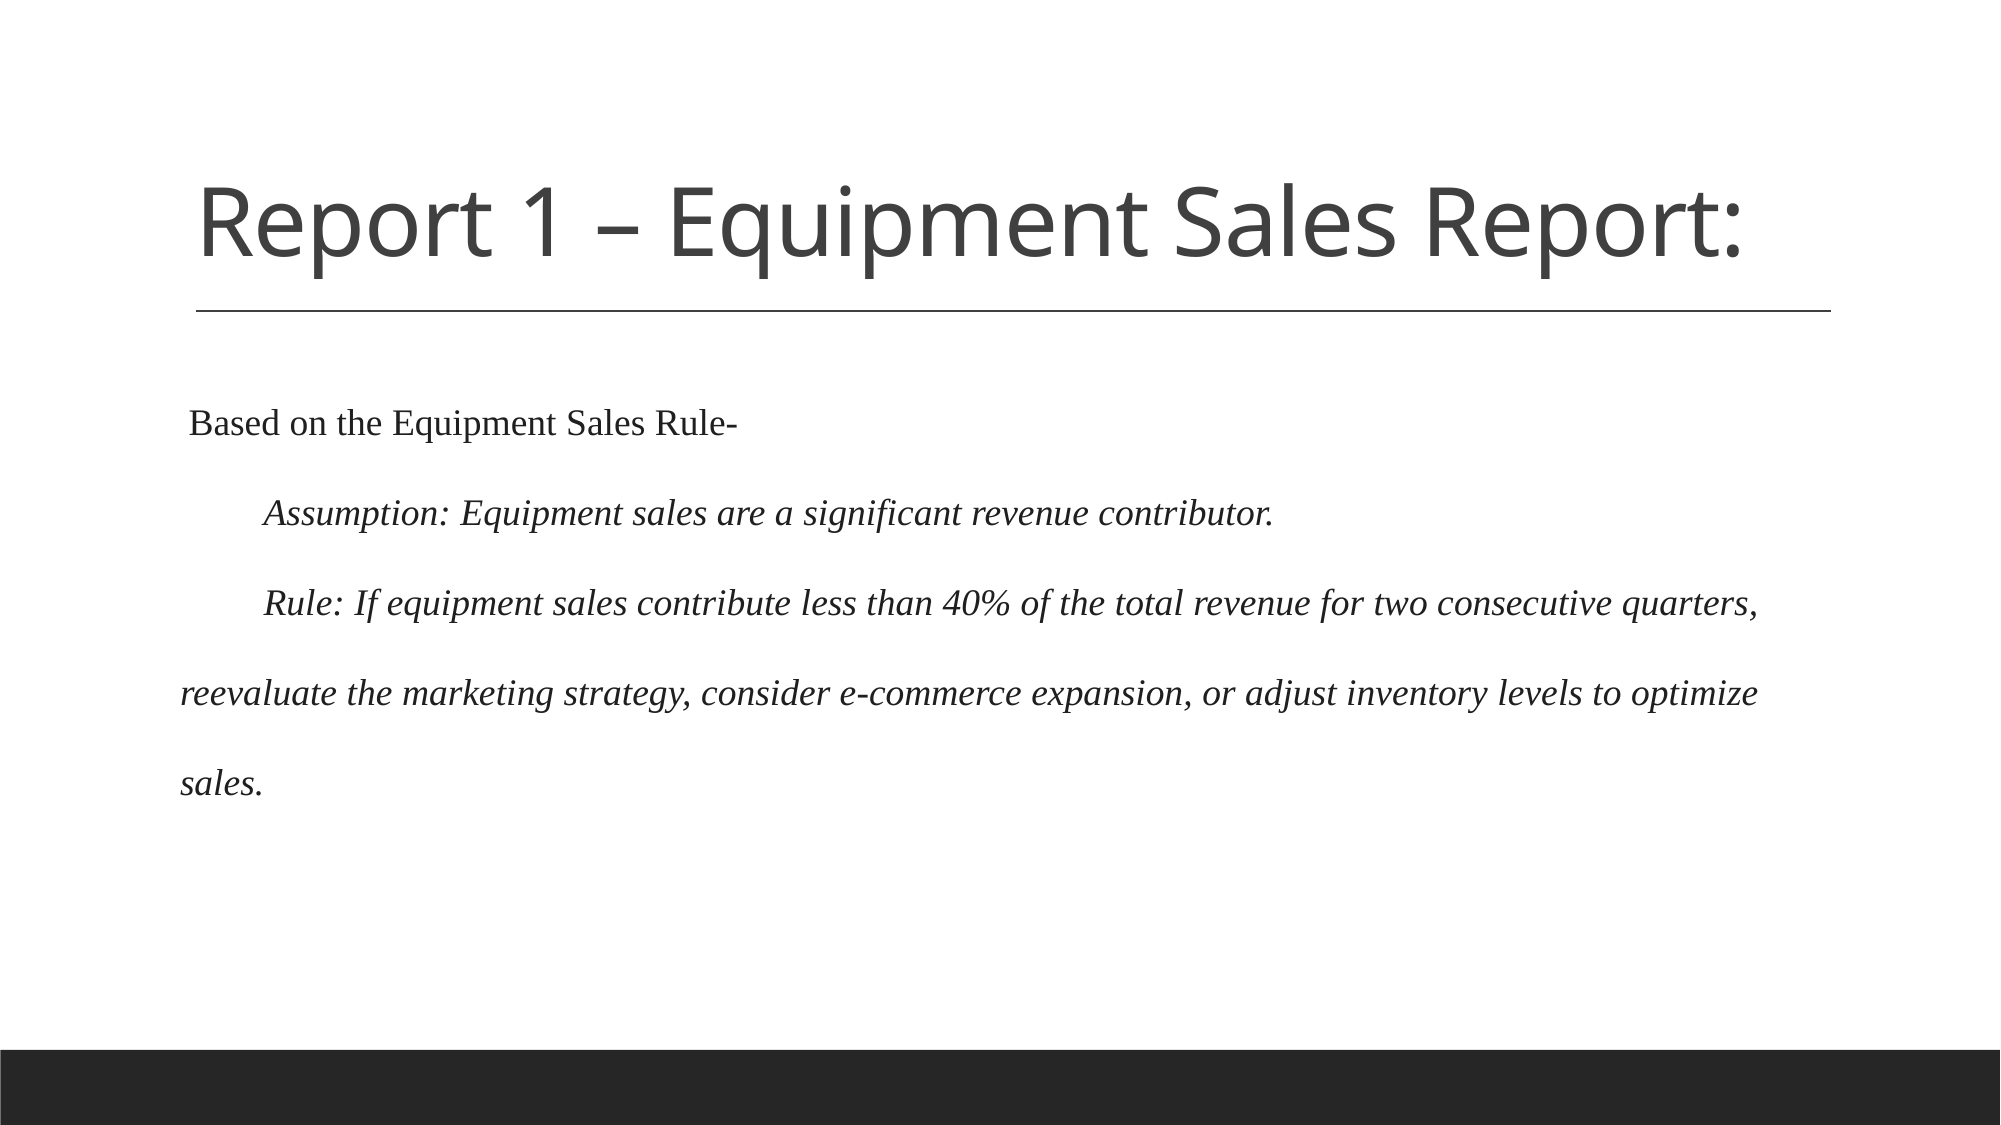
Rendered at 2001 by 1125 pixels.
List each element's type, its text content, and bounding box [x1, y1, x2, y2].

list Based on the Equipment Sales Rule- Assumption: Equipment sales are a significant revenue contributor. Rule: If equipment sales contribute less than 40% of the total revenue for two consecutive quarters, reevaluate the marketing strategy, consider e-commerce expansion, or adjust inventory levels to optimize sales. [180, 345, 1830, 963]
title Report 1 – Equipment Sales Report: [180, 47, 1830, 285]
